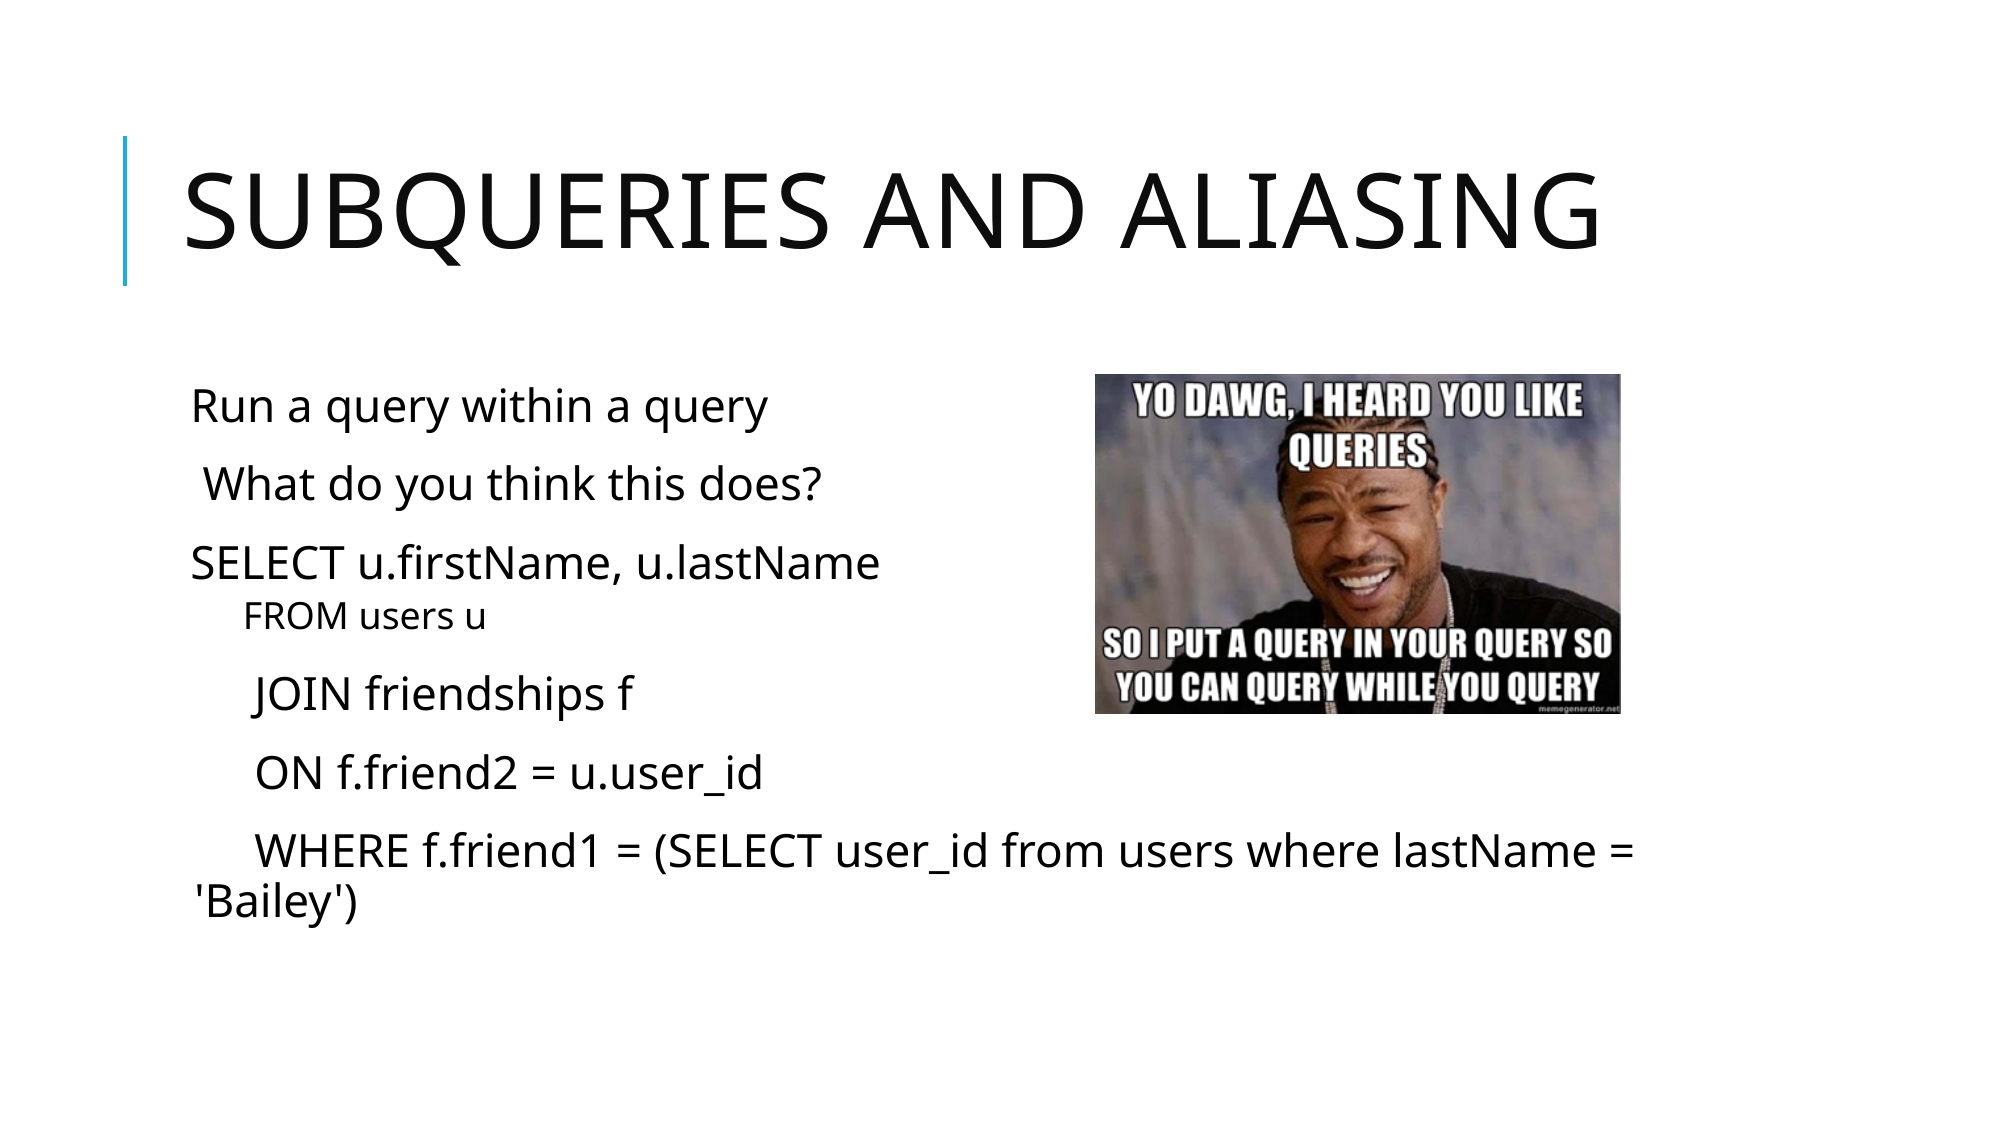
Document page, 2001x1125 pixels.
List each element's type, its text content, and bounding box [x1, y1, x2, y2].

list Run a query within a query What do you think this does? SELECT u.firstName, u.lastName FROM users u JOIN friendships f ON f.friend2 = u.user_id WHERE f.friend1 = (SELECT user_id from users where lastName = 'Bailey') [168, 375, 1763, 1035]
picture [1095, 374, 1621, 714]
title Subqueries and Aliasing [168, 96, 1763, 342]
